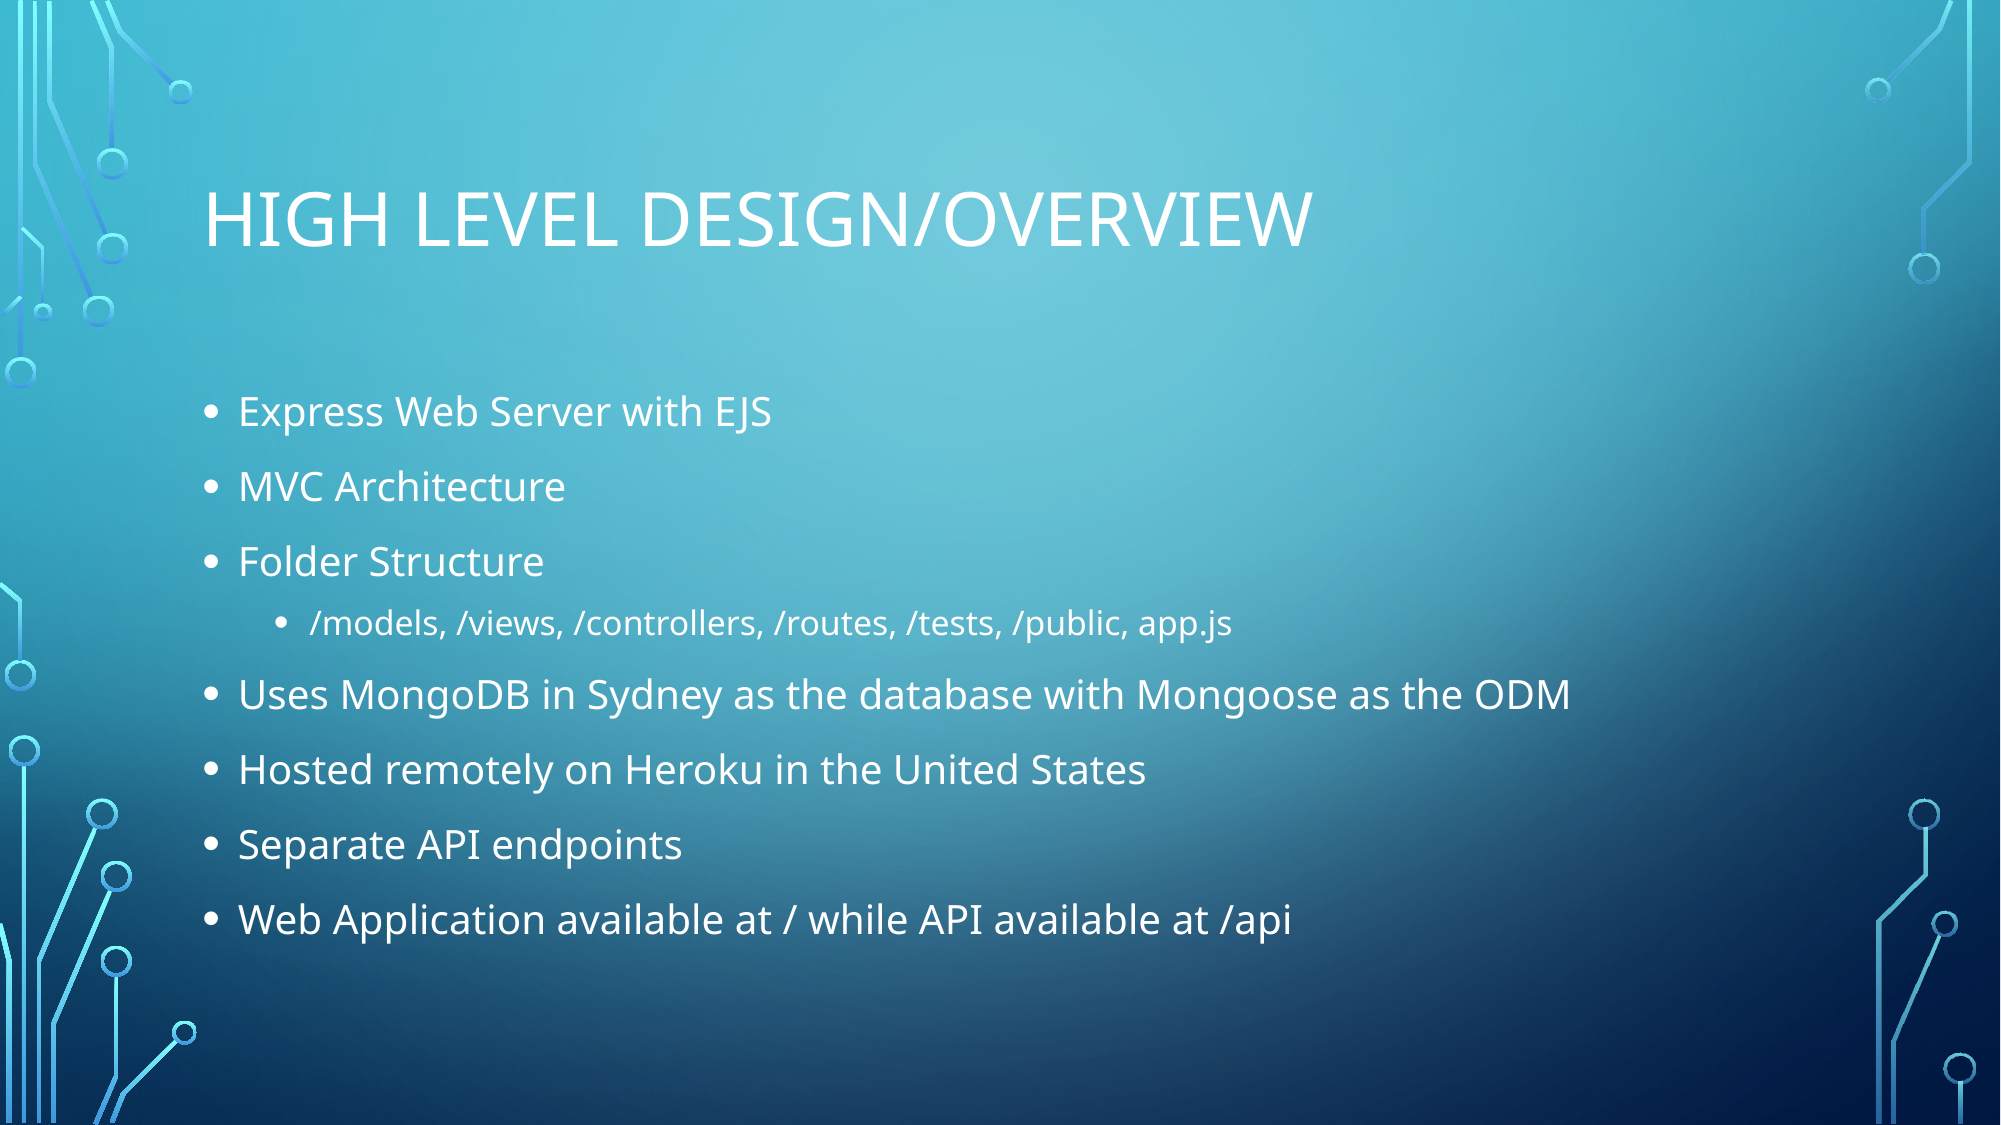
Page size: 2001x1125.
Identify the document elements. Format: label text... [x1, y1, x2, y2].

title High Level Design/Overview [187, 101, 1813, 344]
list Express Web Server with EJS MVC Architecture Folder Structure /models, /views, /controllers, /routes, /tests, /public, app.js Uses MongoDB in Sydney as the database with Mongoose as the ODM Hosted remotely on Heroku in the United States Separate API endpoints Web Application available at / while API available at /api [187, 369, 1813, 950]
